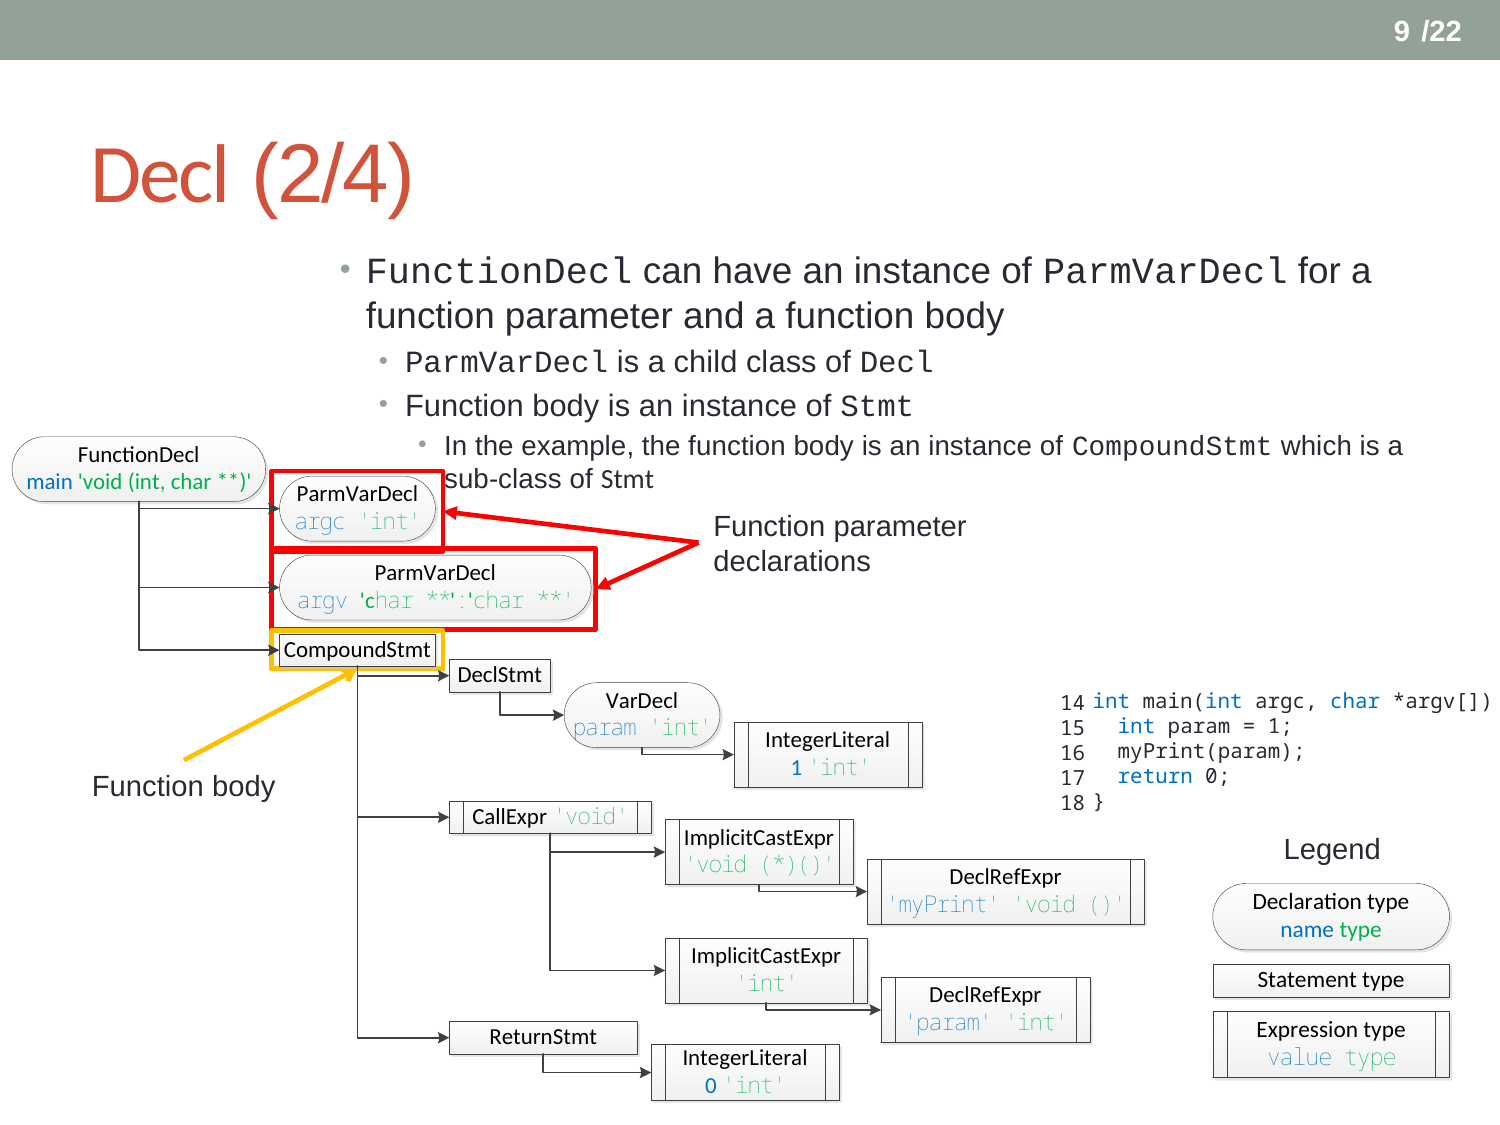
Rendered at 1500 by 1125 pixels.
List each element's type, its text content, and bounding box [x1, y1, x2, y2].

title Decl (2/4) [75, 87, 1425, 250]
list FunctionDecl can have an instance of ParmVarDecl for a function parameter and a function body ParmVarDecl is a child class of Decl Function body is an instance of Stmt In the example, the function body is an instance of CompoundStmt which is a sub-class of Stmt [324, 239, 1454, 504]
text_box Legend [1268, 822, 1396, 873]
text_box int main(int argc, char *argv[]) { int param = 1; myPrint(param); return 0; } [1159, 680, 1500, 821]
picture [1210, 881, 1455, 1083]
slide_number 8 [1328, 3, 1425, 57]
picture [9, 434, 1149, 1106]
